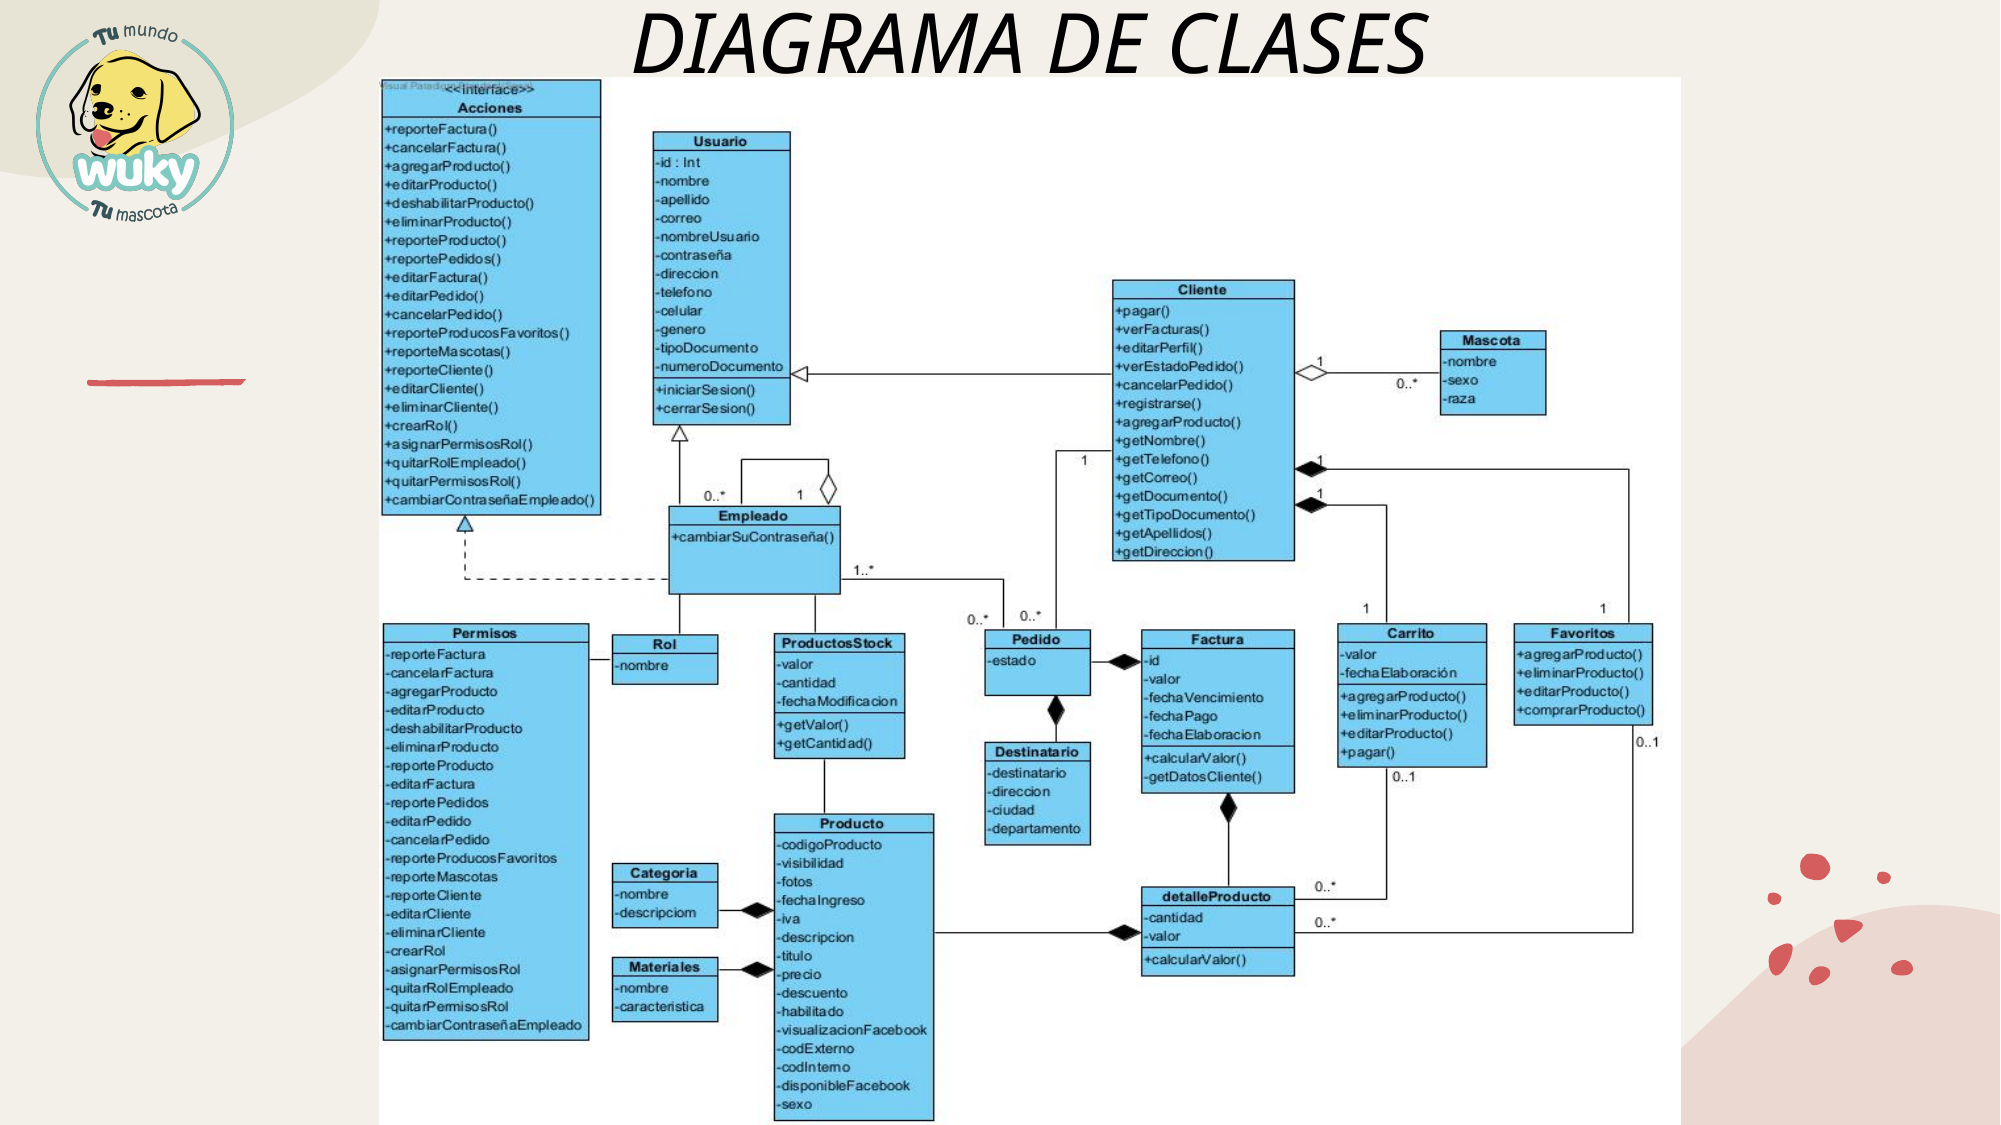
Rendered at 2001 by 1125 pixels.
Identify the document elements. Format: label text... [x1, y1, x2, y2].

picture [36, 25, 234, 222]
text_box DIAGRAMA DE CLASES [403, 0, 1657, 77]
picture [378, 77, 1681, 1125]
